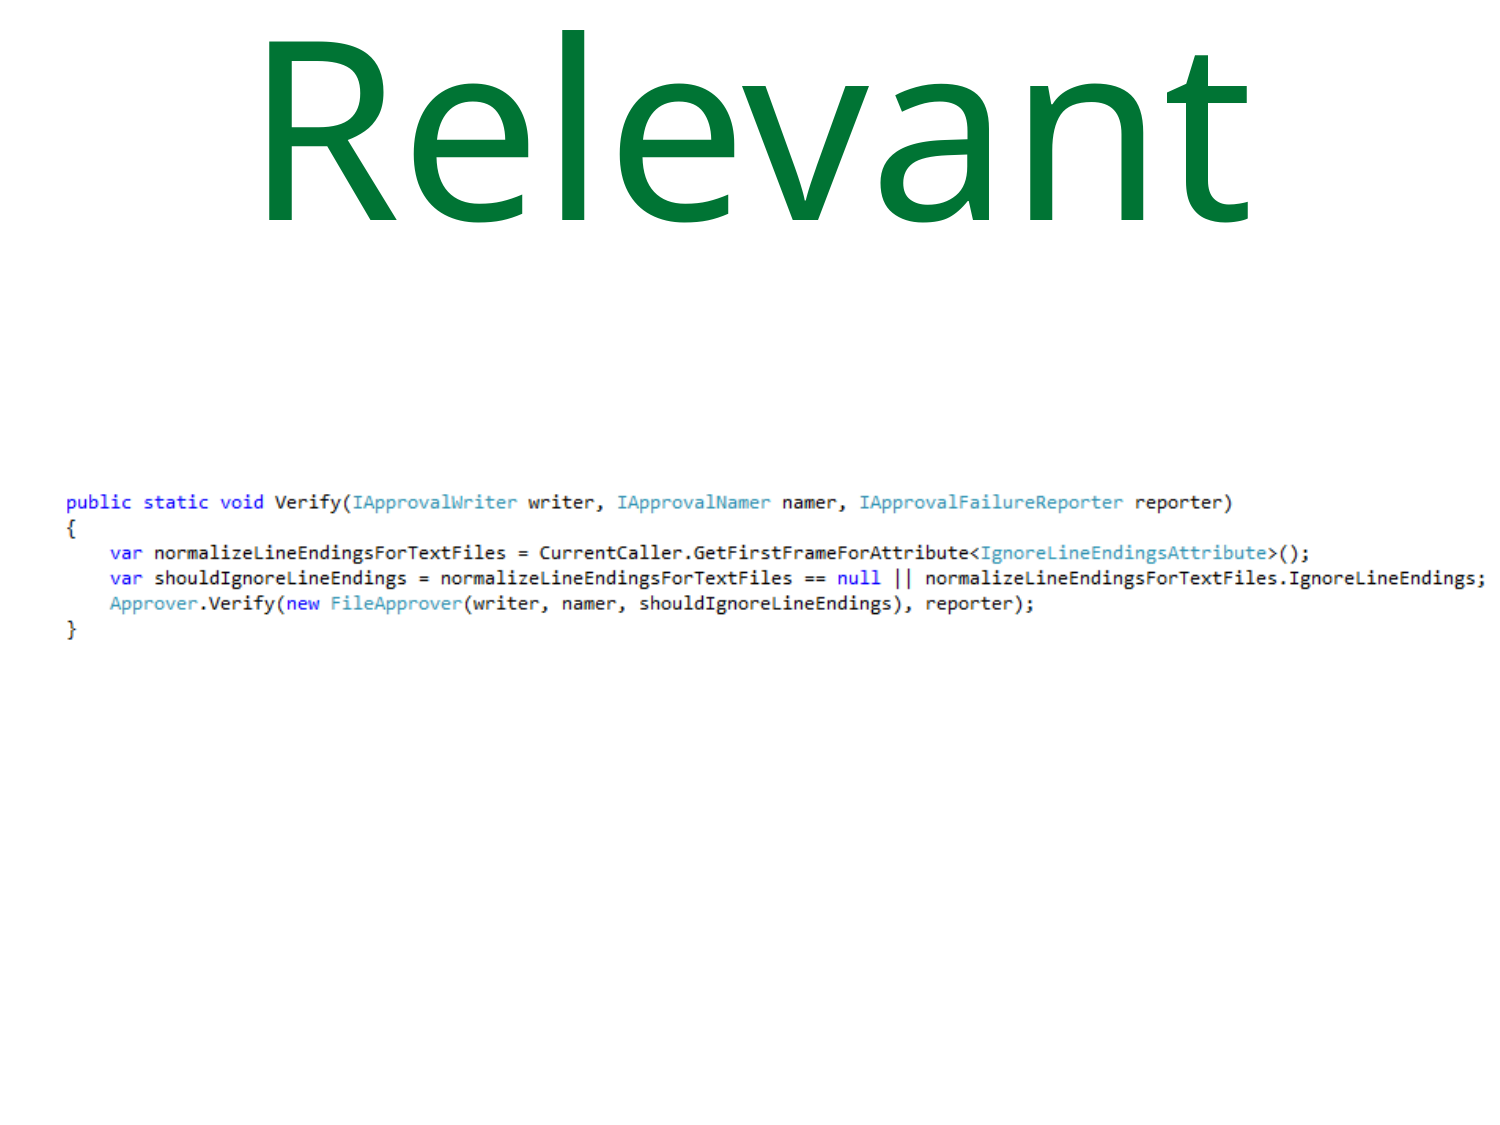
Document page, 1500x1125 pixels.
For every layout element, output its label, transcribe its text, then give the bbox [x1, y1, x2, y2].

picture [0, 463, 1500, 662]
title Relevant [0, 0, 1500, 242]
